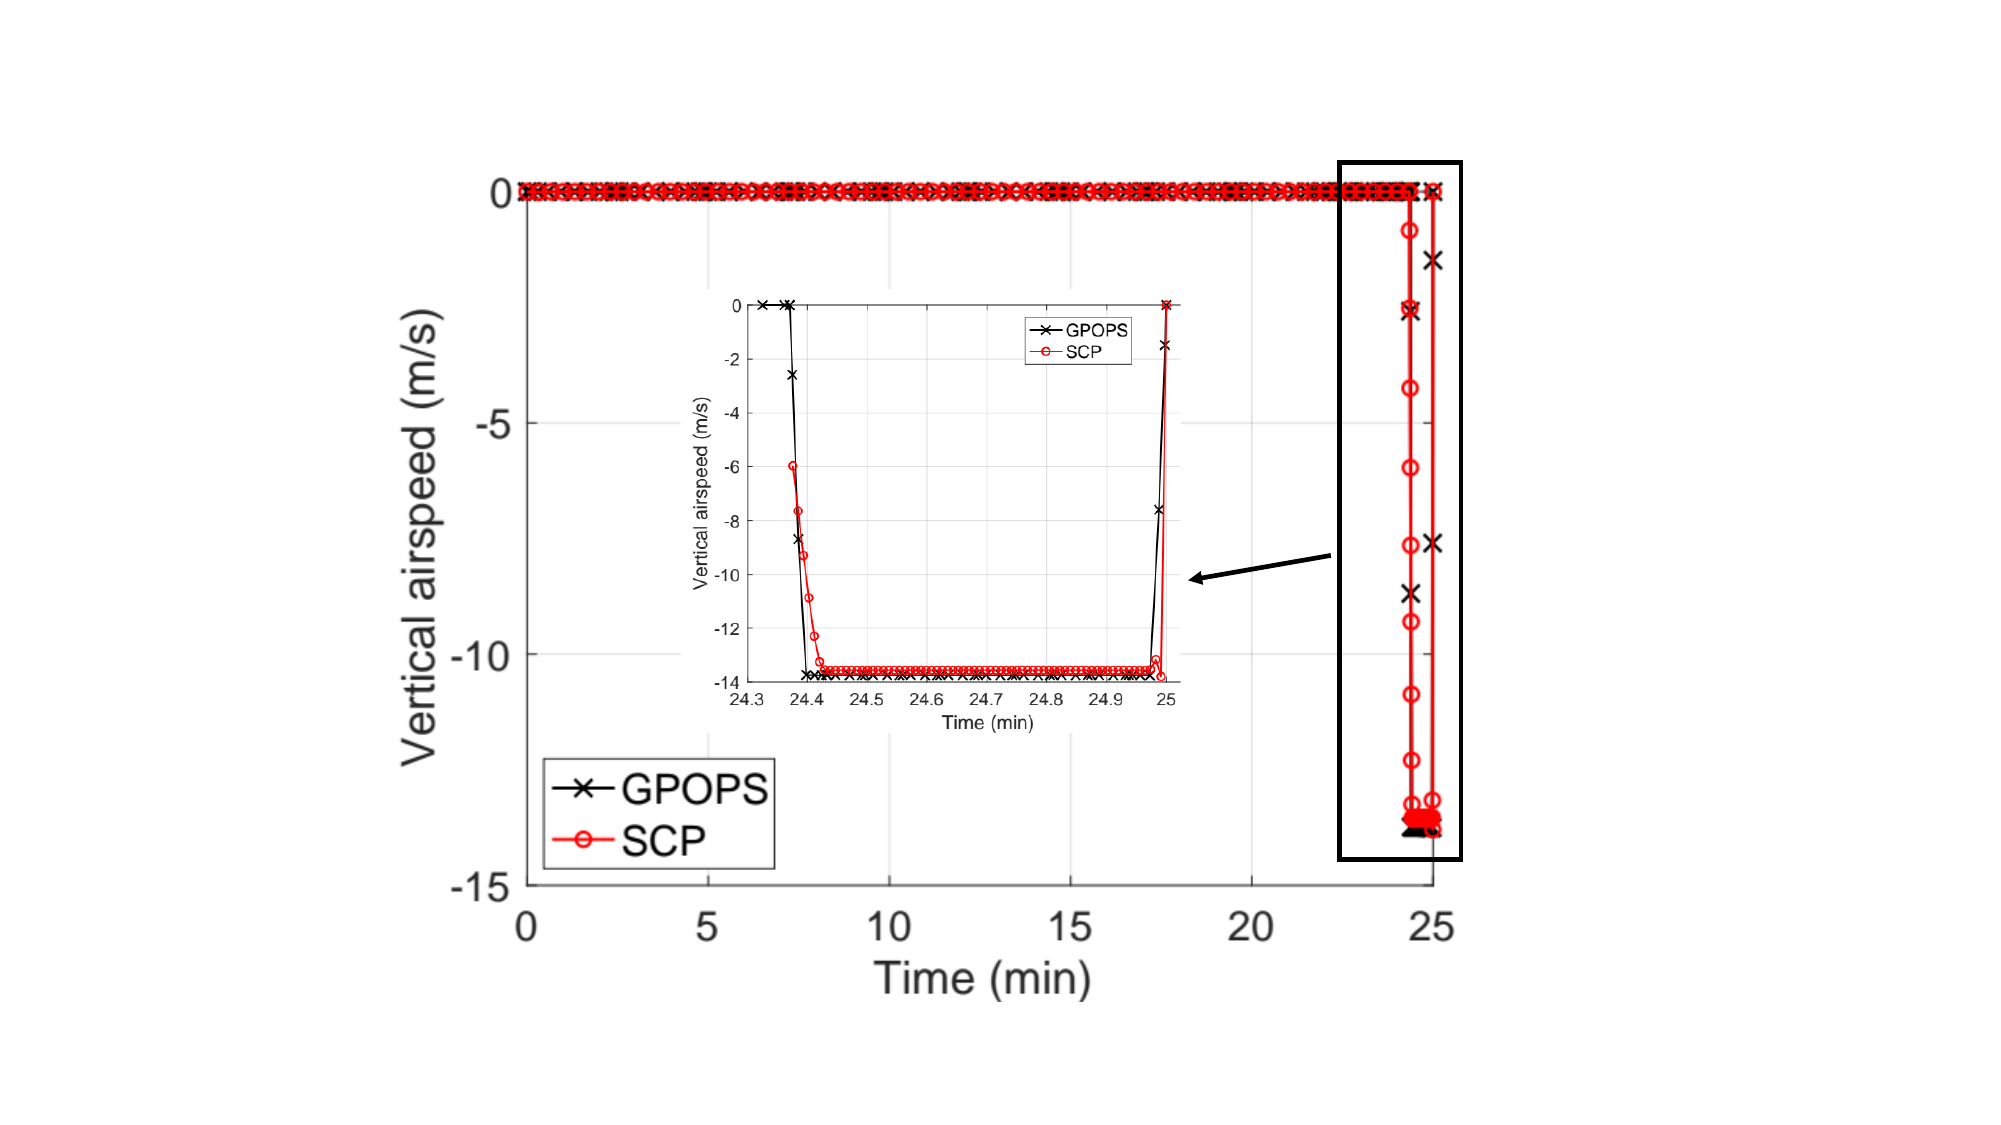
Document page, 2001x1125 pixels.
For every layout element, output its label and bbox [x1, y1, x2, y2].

text_box [375, 126, 1543, 1002]
